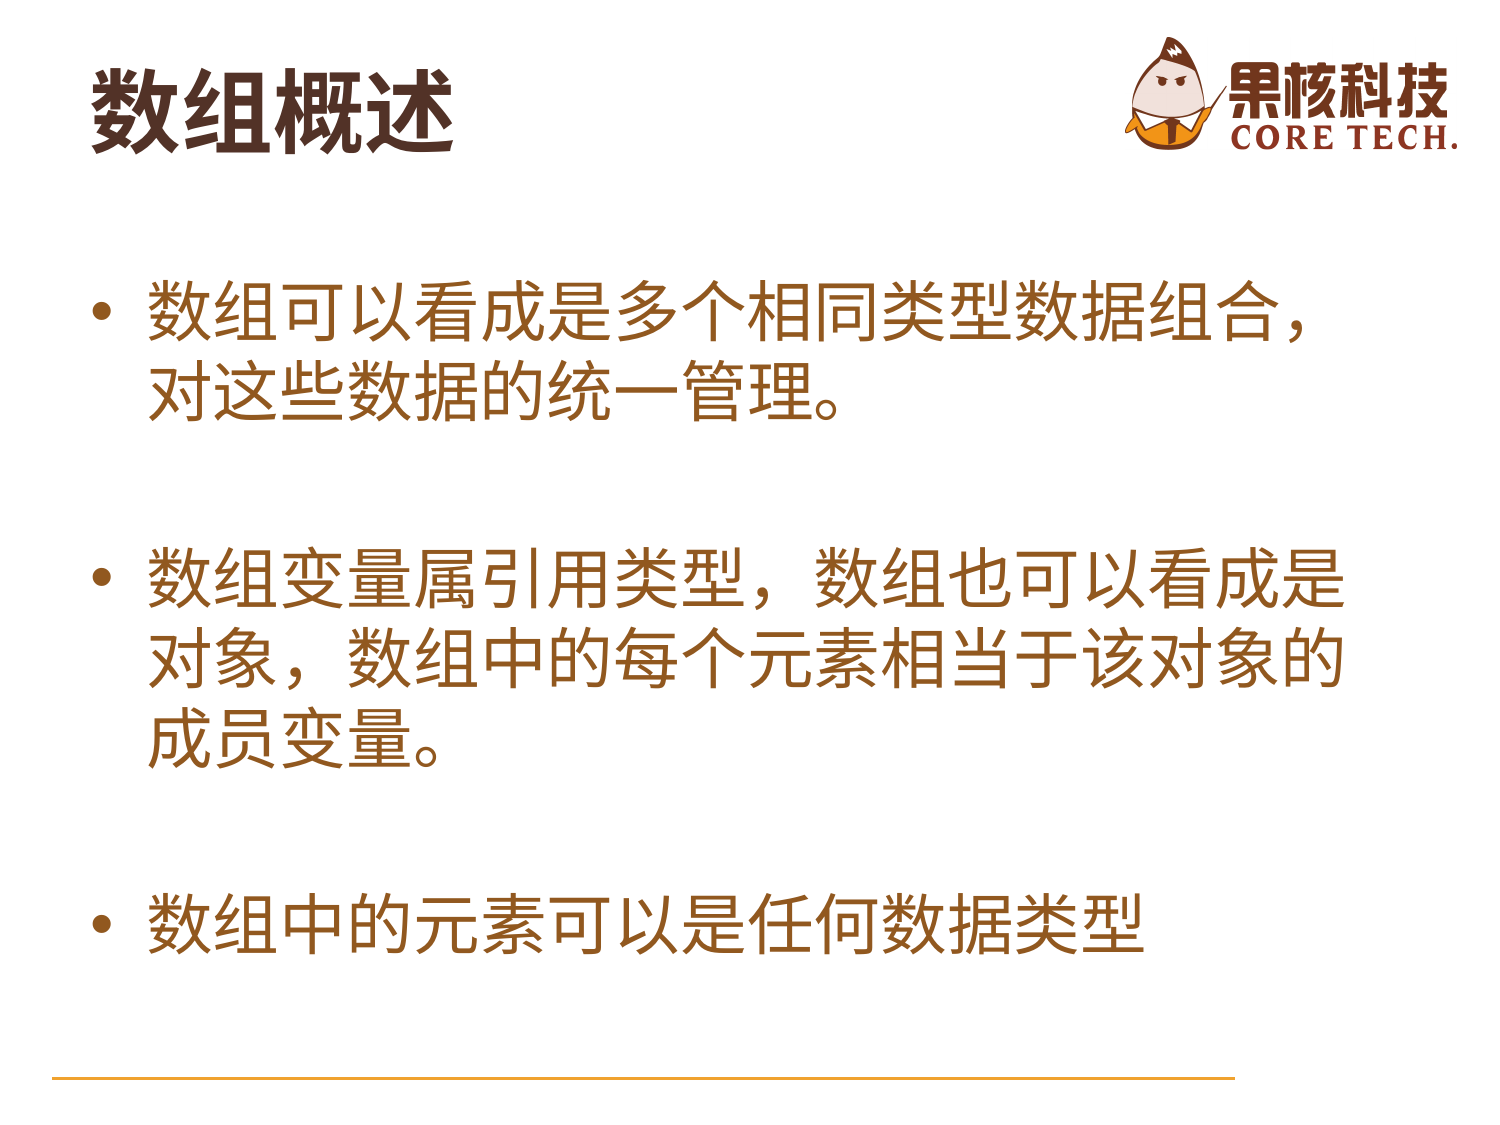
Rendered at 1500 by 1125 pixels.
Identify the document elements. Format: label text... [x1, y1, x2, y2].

picture [1125, 37, 1457, 150]
list 数组可以看成是多个相同类型数据组合，对这些数据的统一管理。 数组变量属引用类型，数组也可以看成是对象，数组中的每个元素相当于该对象的成员变量。 数组中的元素可以是任何数据类型 [74, 262, 1426, 1006]
text_box 数组概述 [75, 45, 1100, 175]
